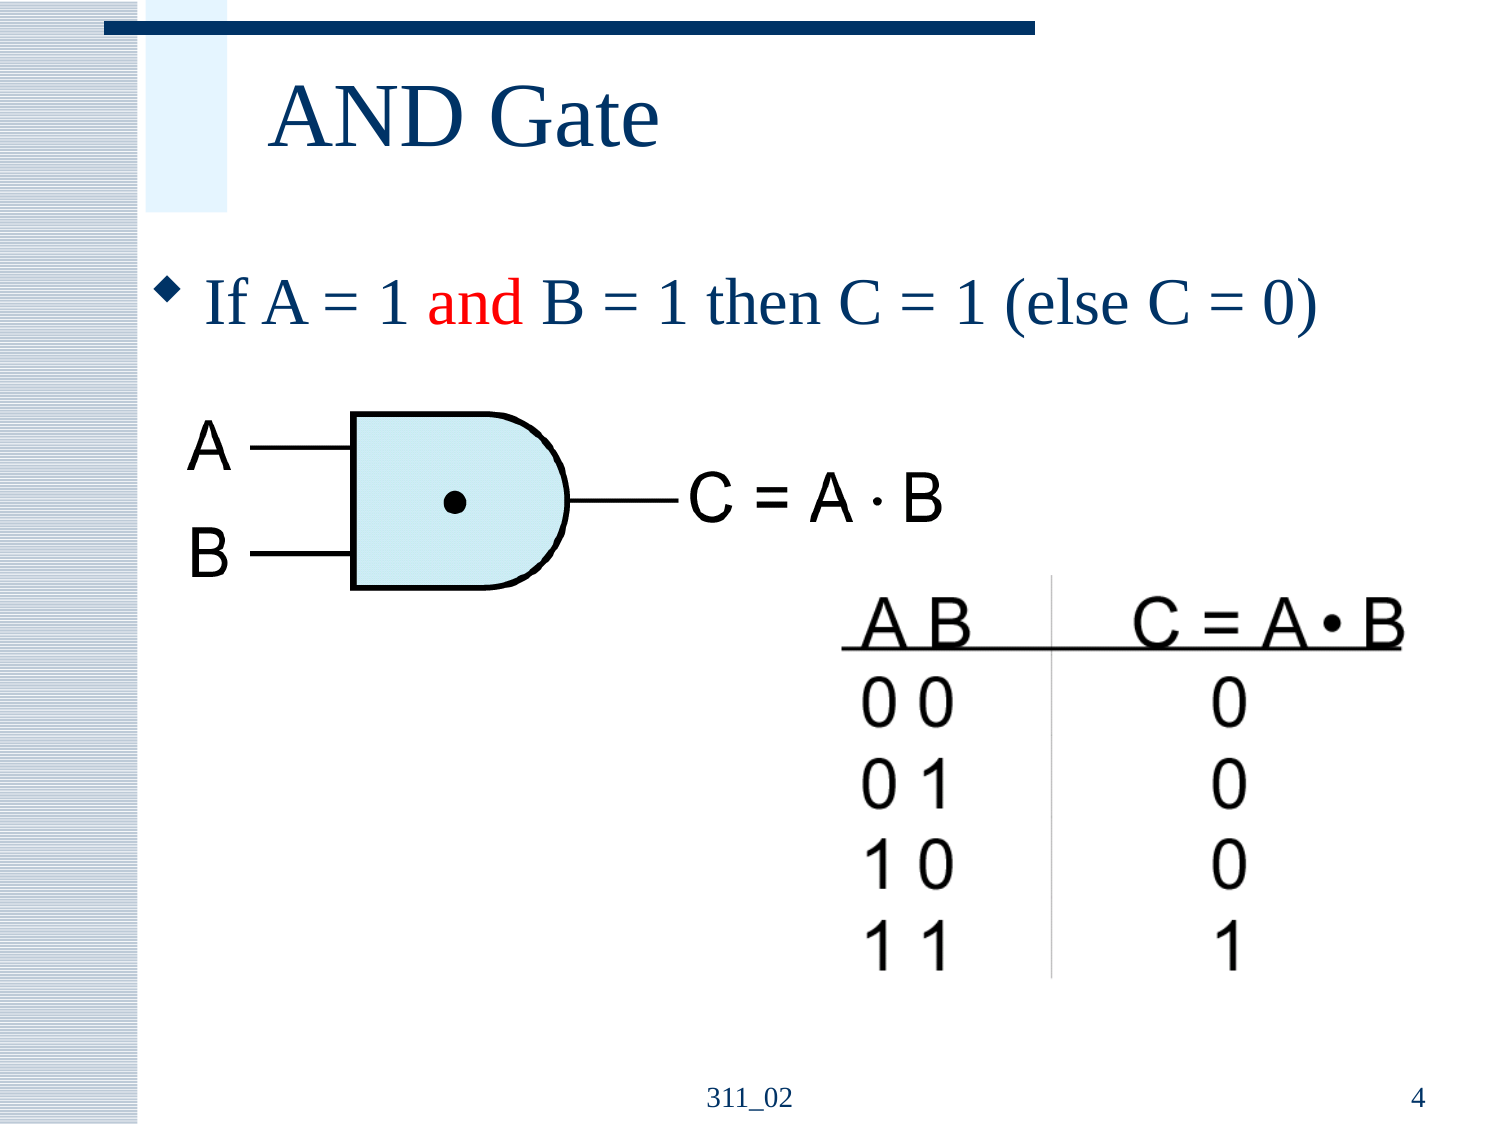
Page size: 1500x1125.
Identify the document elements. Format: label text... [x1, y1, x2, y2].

slide_number 4 [1080, 1045, 1442, 1122]
title AND Gate [251, 24, 1463, 213]
list If A = 1 and B = 1 then C = 1 (else C = 0) [132, 249, 1439, 1001]
picture [187, 400, 1415, 994]
footer 311_02 [612, 1045, 888, 1122]
